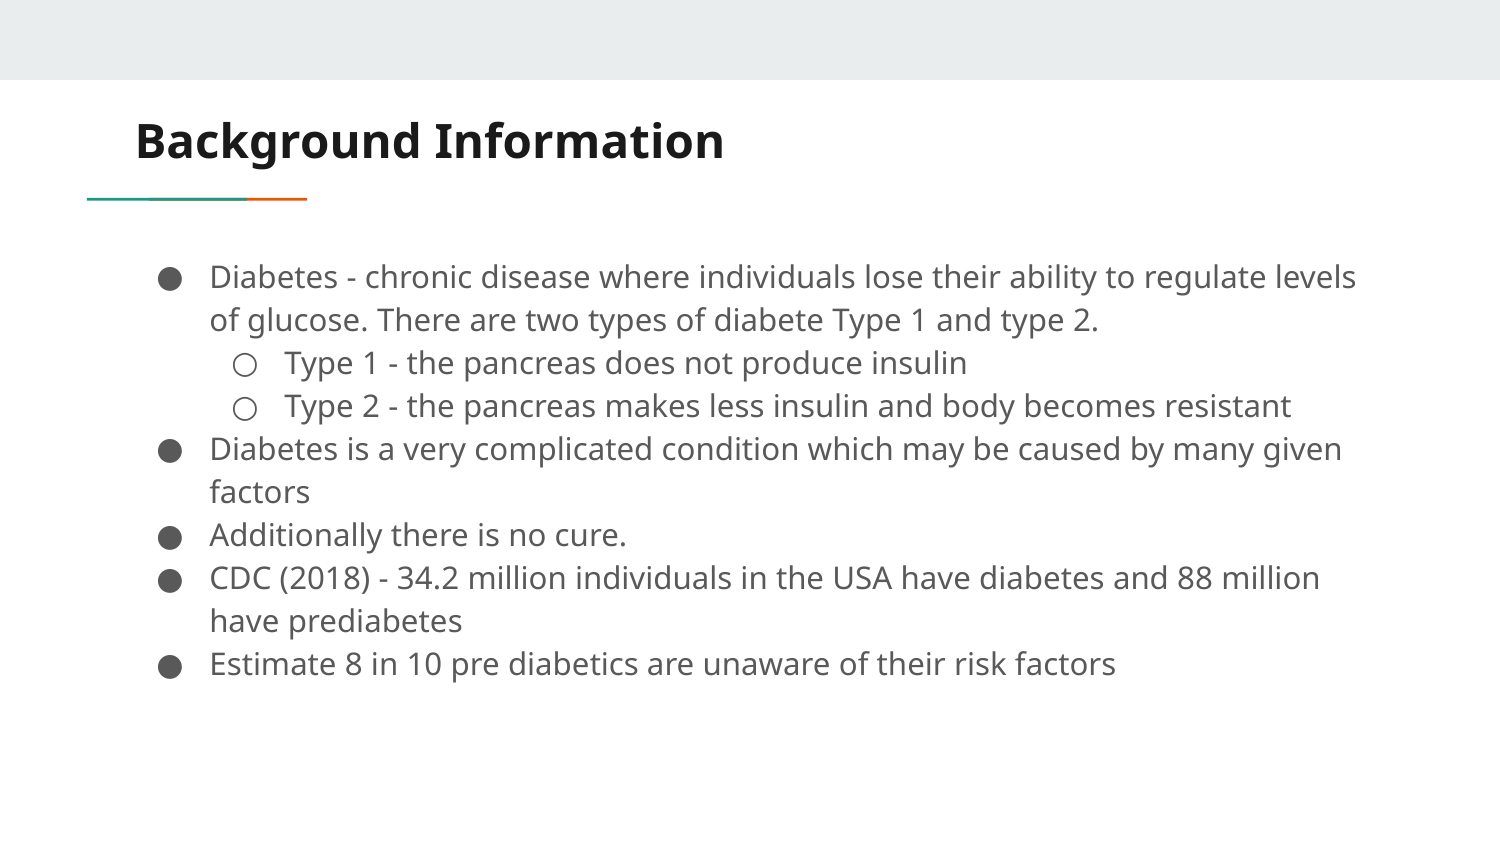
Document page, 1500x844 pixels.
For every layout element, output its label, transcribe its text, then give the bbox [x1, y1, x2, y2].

list Diabetes - chronic disease where individuals lose their ability to regulate levels of glucose. There are two types of diabete Type 1 and type 2. Type 1 - the pancreas does not produce insulin Type 2 - the pancreas makes less insulin and body becomes resistant Diabetes is a very complicated condition which may be caused by many given factors Additionally there is no cure. CDC (2018) - 34.2 million individuals in the USA have diabetes and 88 million have prediabetes Estimate 8 in 10 pre diabetics are unaware of their risk factors [119, 236, 1381, 786]
title Background Information [119, 96, 1381, 184]
